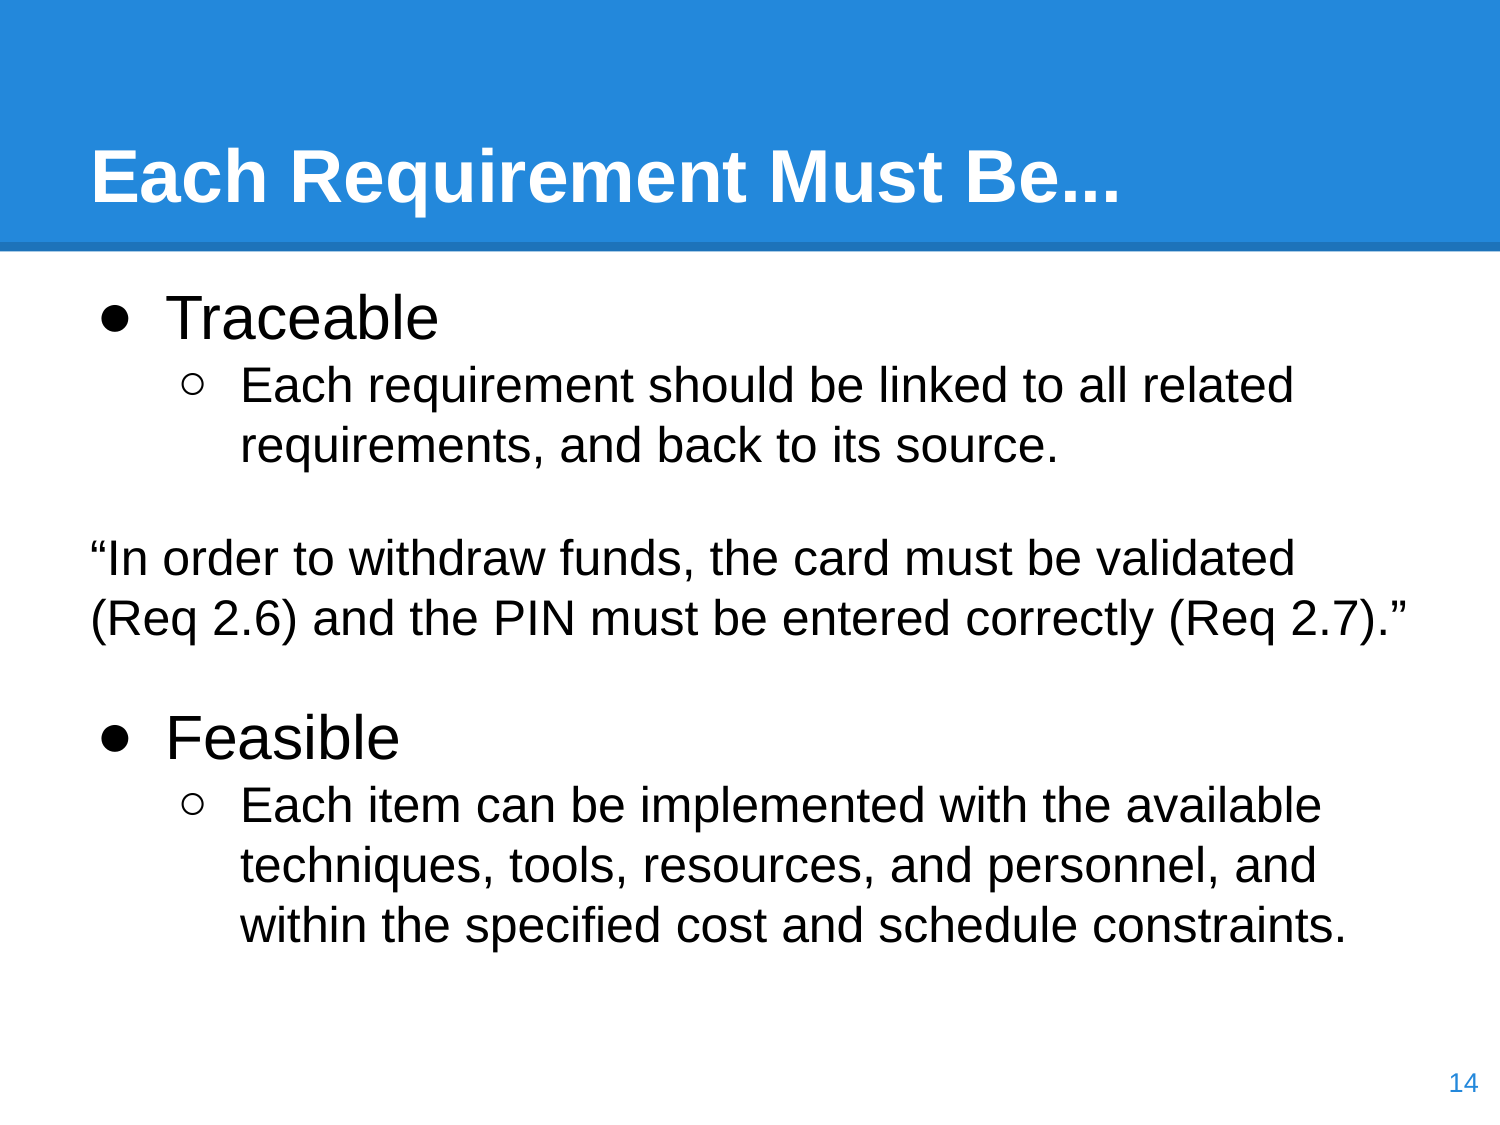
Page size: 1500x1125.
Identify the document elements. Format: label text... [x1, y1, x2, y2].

title Each Requirement Must Be... [75, 45, 1425, 233]
slide_number ‹#› [1403, 1038, 1494, 1125]
list Traceable Each requirement should be linked to all related requirements, and back to its source. “In order to withdraw funds, the card must be validated (Req 2.6) and the PIN must be entered correctly (Req 2.7).” Feasible Each item can be implemented with the available techniques, tools, resources, and personnel, and within the specified cost and schedule constraints. [75, 262, 1425, 1078]
